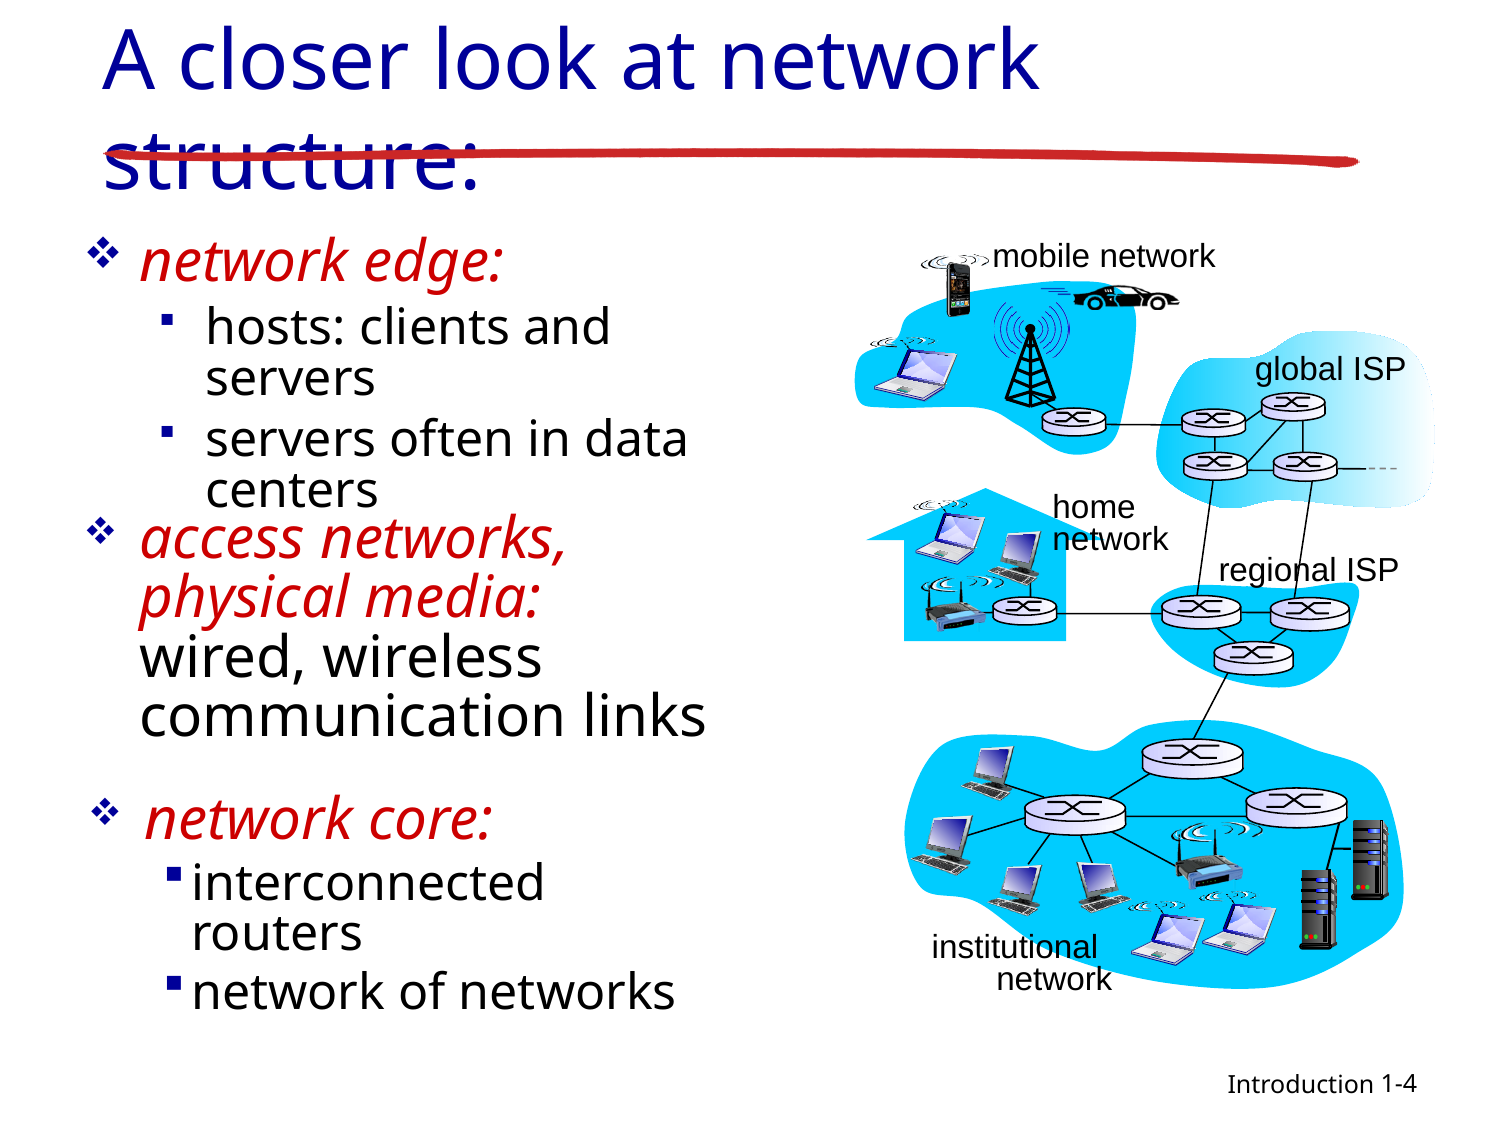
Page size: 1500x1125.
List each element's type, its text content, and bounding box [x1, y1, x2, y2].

text_box network core: interconnected routers network of networks [73, 784, 699, 1018]
slide_number 1-4 [1365, 1059, 1477, 1106]
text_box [853, 226, 1437, 1006]
footer Introduction [914, 1060, 1391, 1109]
list network edge: hosts: clients and servers servers often in data centers [68, 226, 759, 399]
picture [98, 143, 1374, 173]
title A closer look at network structure: [87, 33, 1363, 180]
text_box access networks, physical media: wired, wireless communication links [68, 503, 730, 736]
